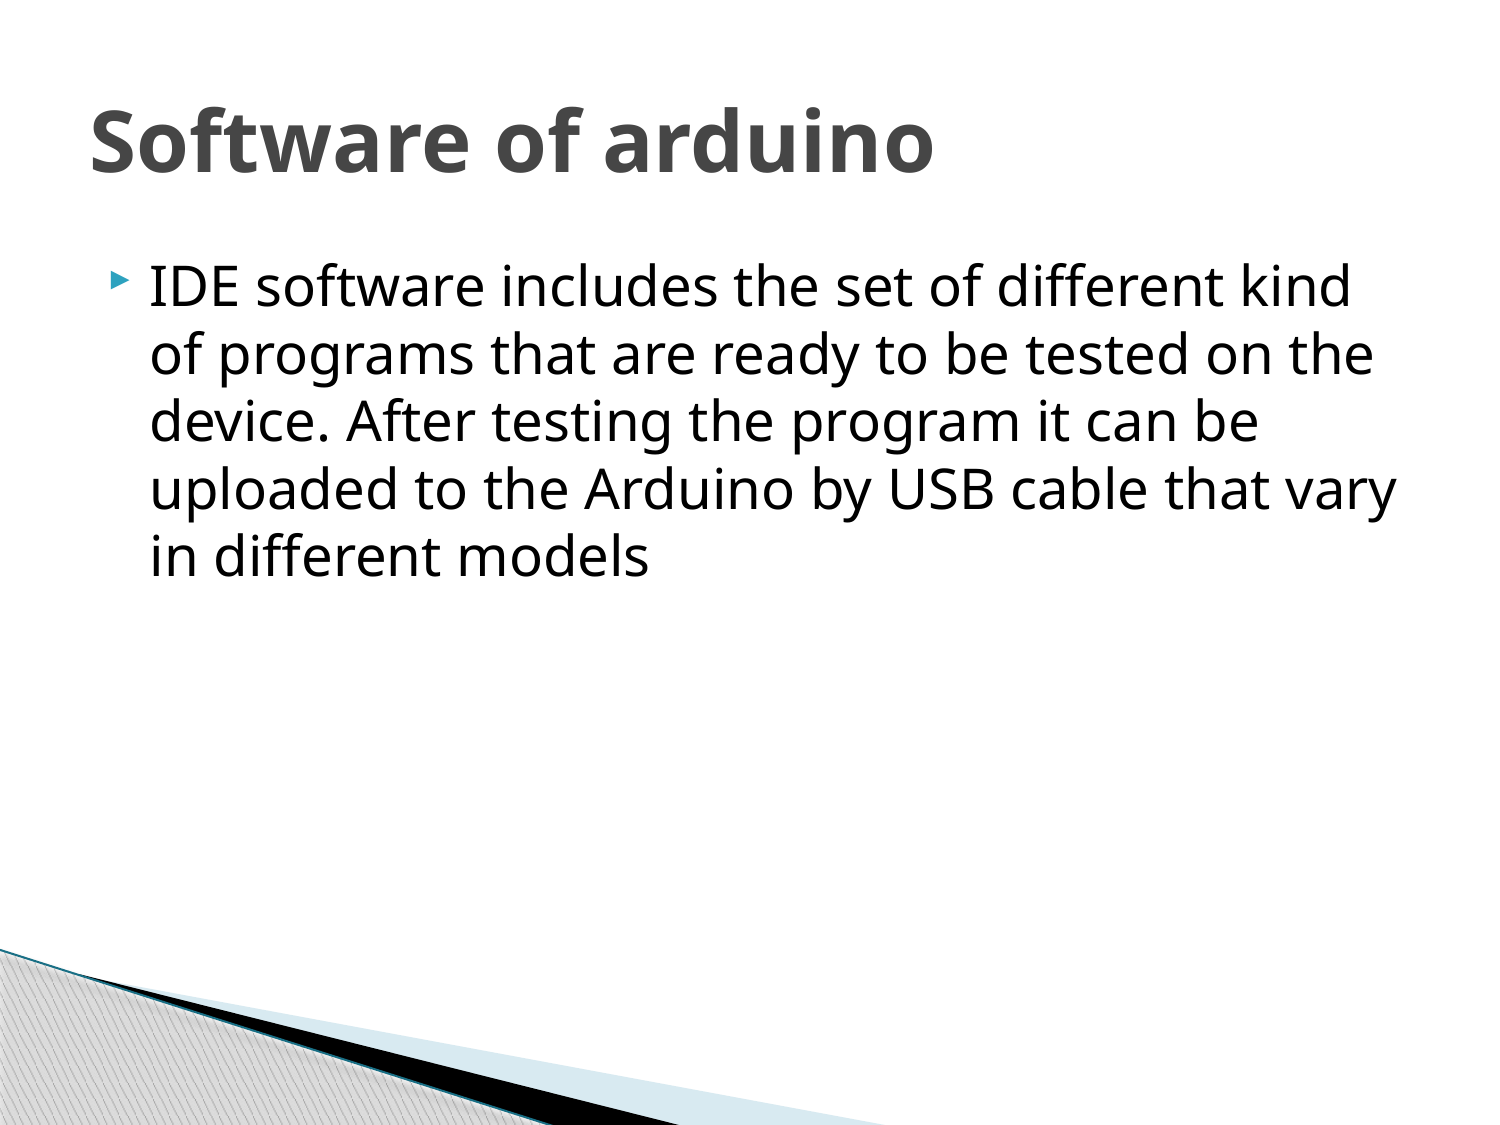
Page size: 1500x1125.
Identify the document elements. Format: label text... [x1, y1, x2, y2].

list IDE software includes the set of different kind of programs that are ready to be tested on the device. After testing the program it can be uploaded to the Arduino by USB cable that vary in different models [75, 243, 1425, 986]
title Software of arduino [75, 45, 1425, 233]
